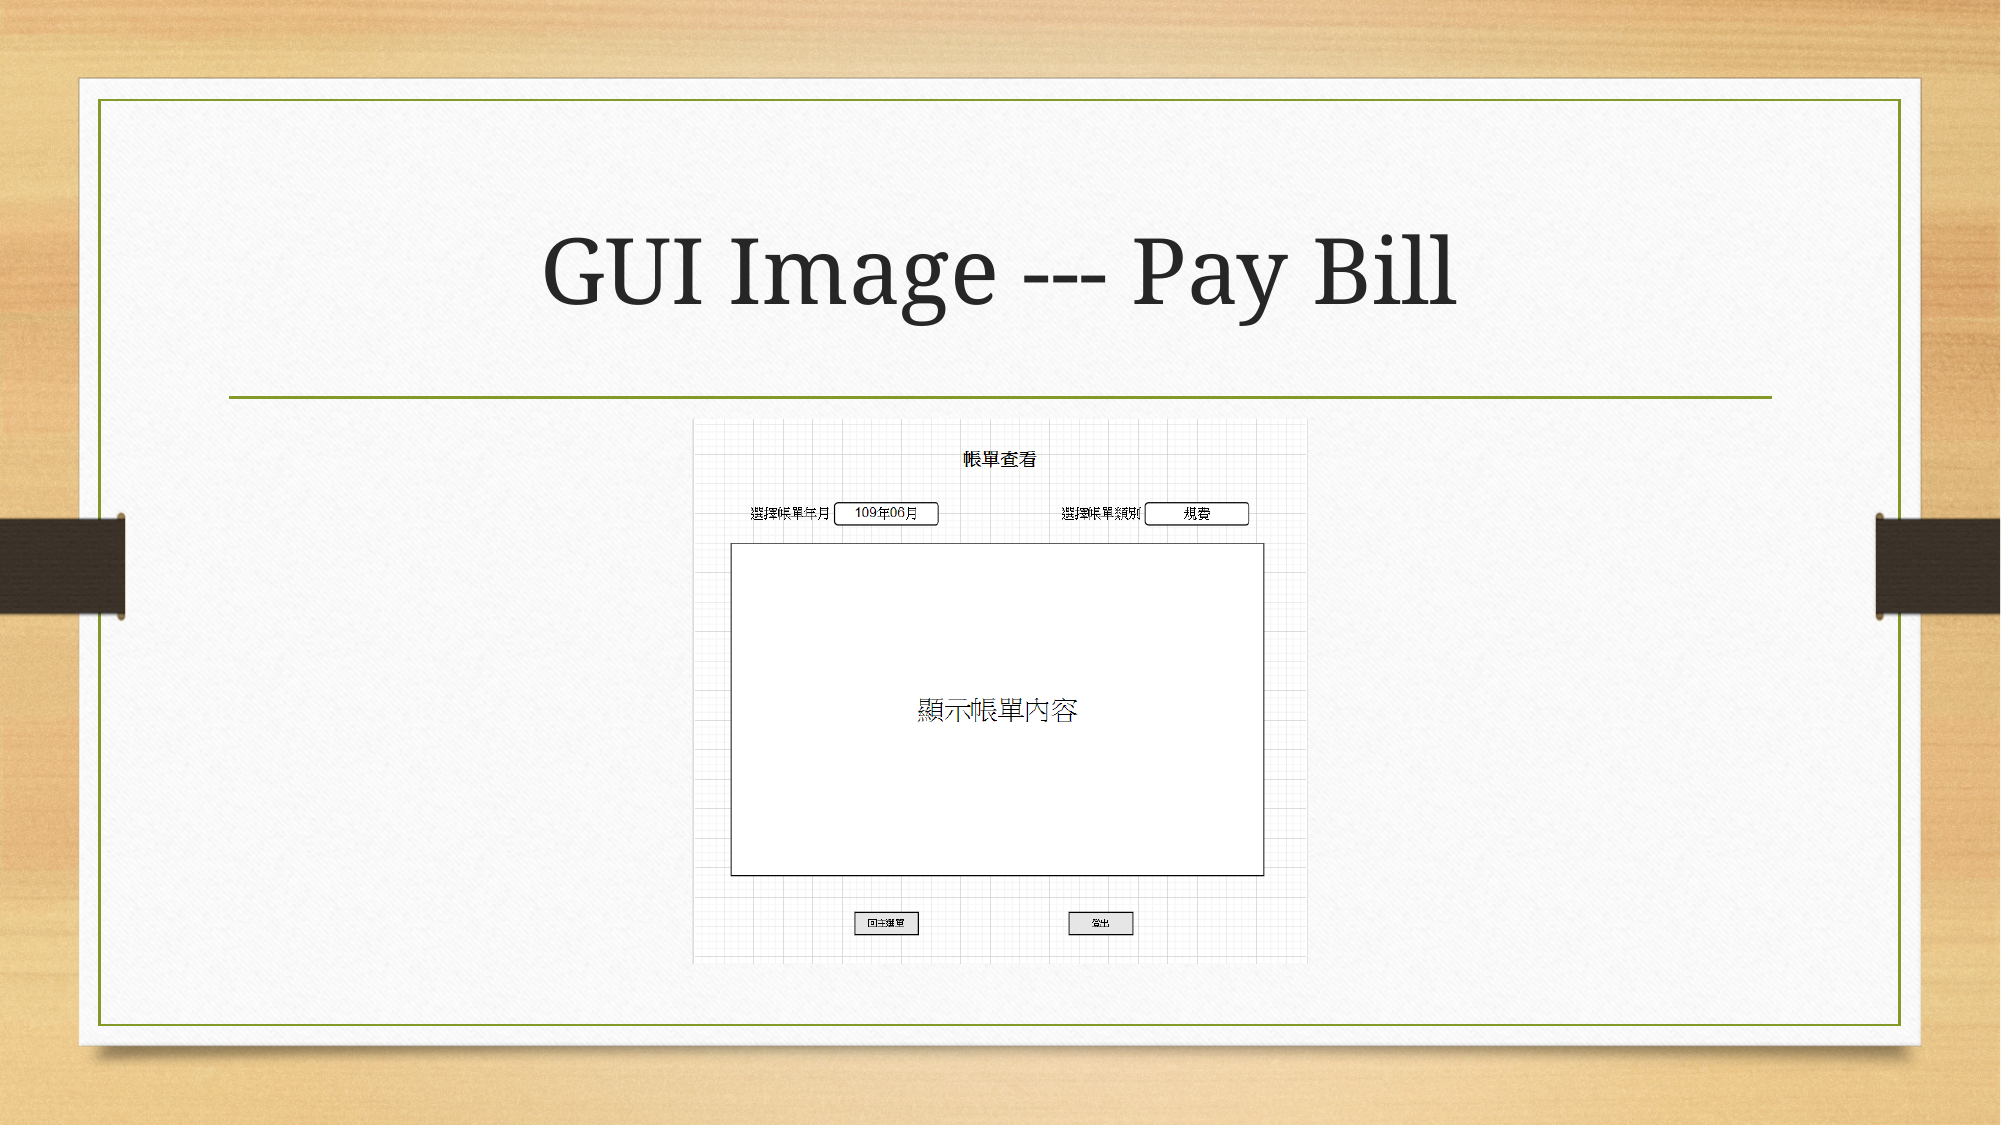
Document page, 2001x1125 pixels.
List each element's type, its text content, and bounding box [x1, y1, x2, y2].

picture [0, 0, 2001, 1125]
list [692, 419, 1308, 964]
title GUI Image --- Pay Bill [212, 161, 1788, 375]
